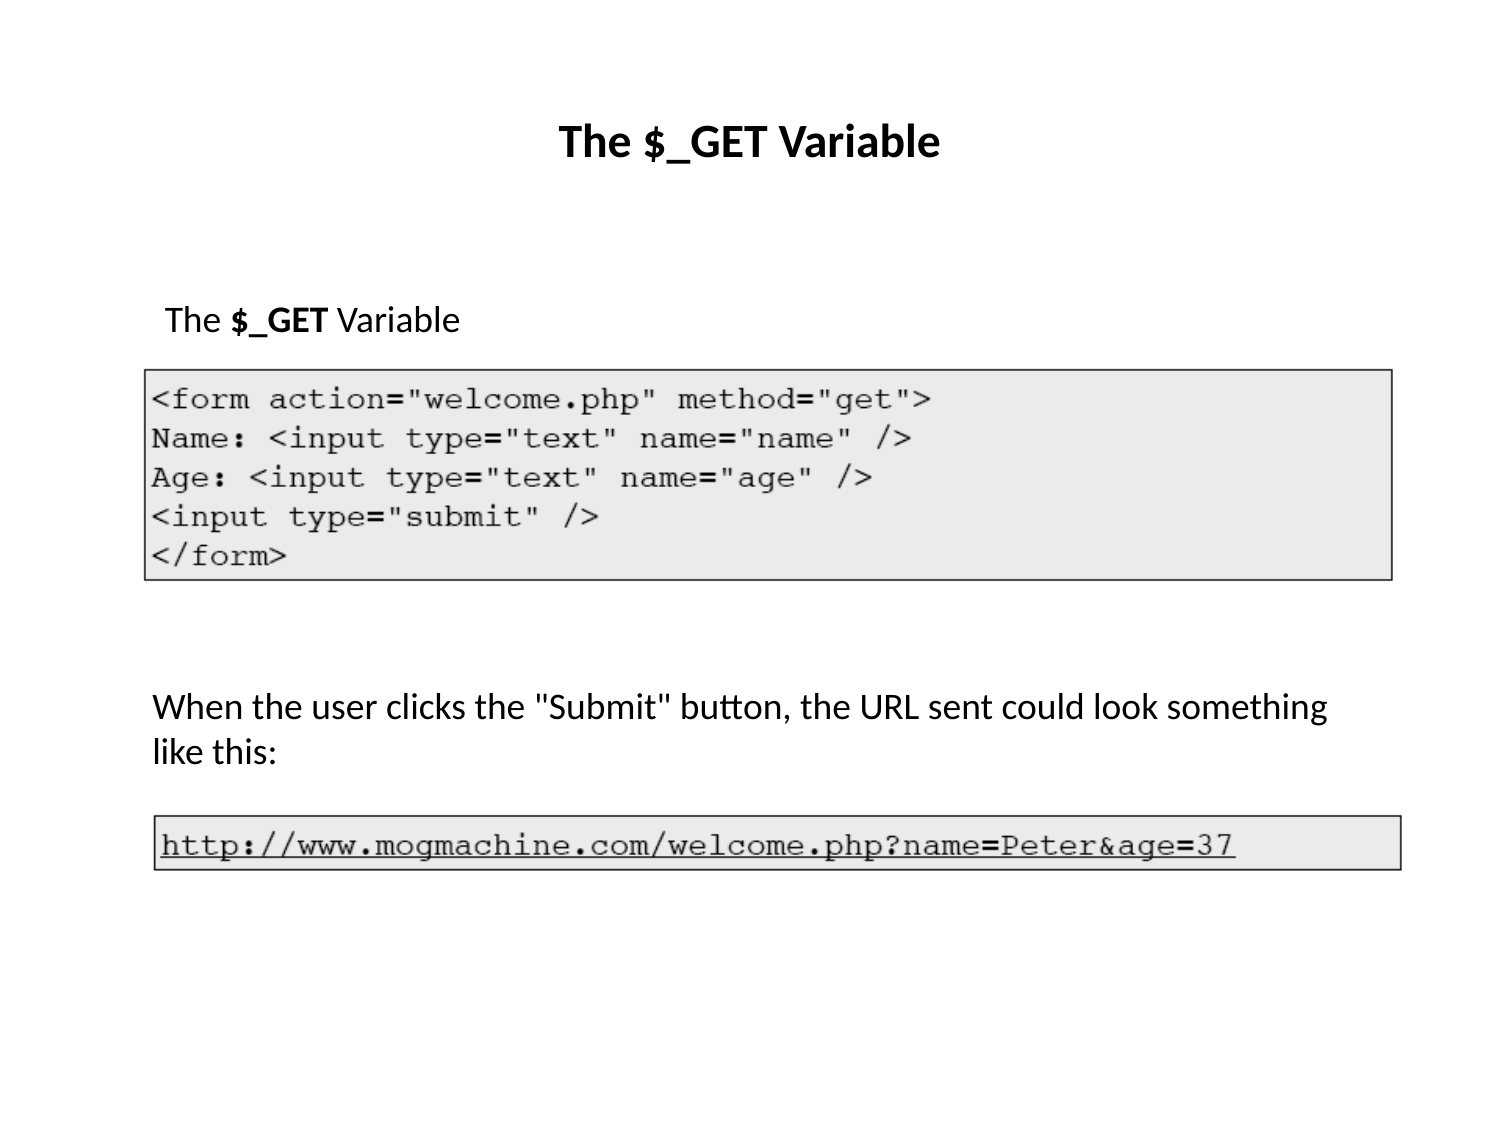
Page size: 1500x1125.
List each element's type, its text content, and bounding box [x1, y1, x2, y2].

text_box The $_GET Variable [149, 287, 1350, 348]
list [99, 349, 1418, 615]
picture [137, 787, 1416, 893]
title The $_GET Variable [75, 45, 1425, 233]
text_box When the user clicks the "Submit" button, the URL sent could look something like this: [137, 674, 1375, 780]
